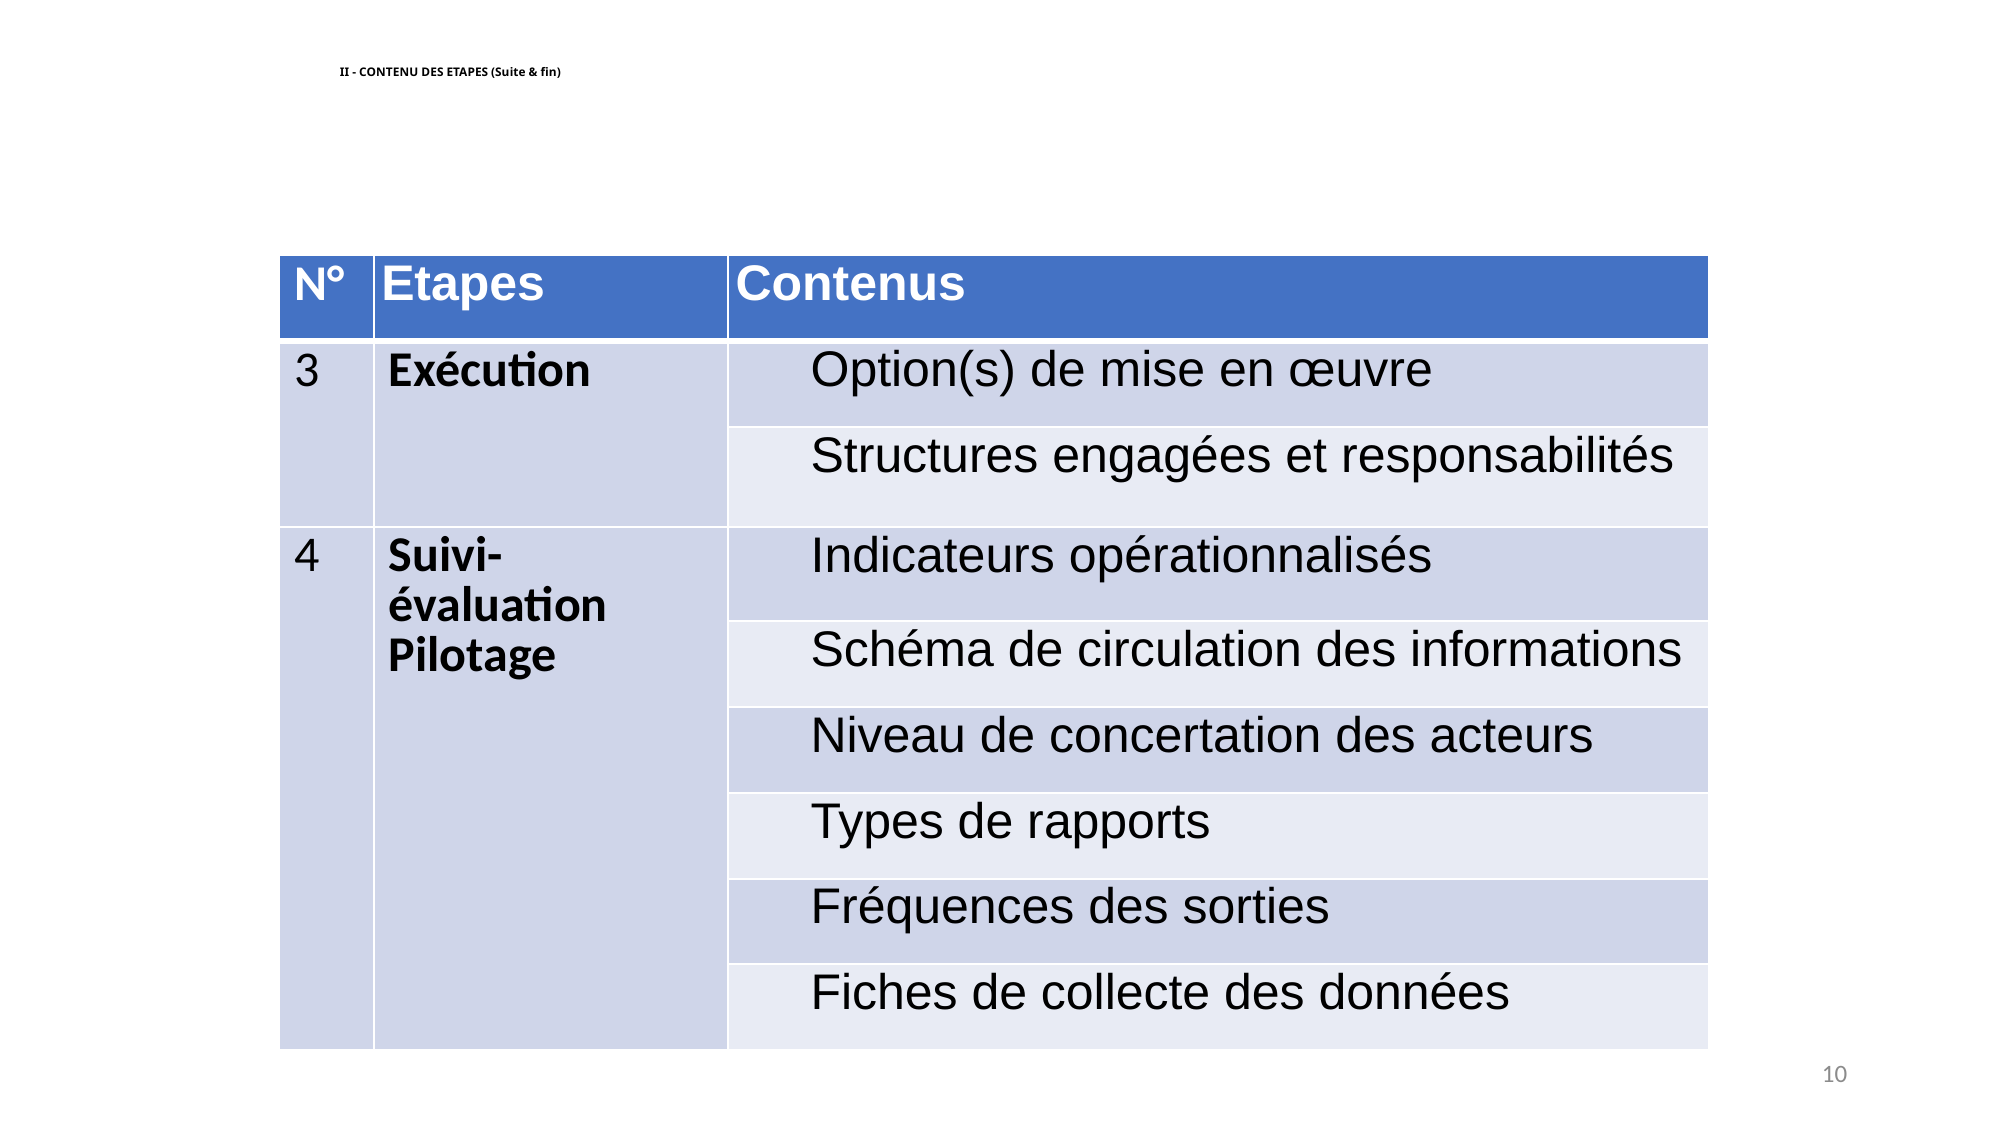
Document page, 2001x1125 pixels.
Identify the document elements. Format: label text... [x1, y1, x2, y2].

table_cell Fiches de collecte des données [729, 965, 1708, 1049]
table_cell 3 [280, 344, 373, 526]
table_cell 4 [280, 528, 373, 1049]
table_cell Structures engagées et responsabilités [729, 428, 1708, 526]
table_cell Niveau de concertation des acteurs [729, 708, 1708, 792]
table_cell Fréquences des sorties [729, 880, 1708, 963]
table_cell Option(s) de mise en œuvre [729, 344, 1708, 426]
table_header Contenus [729, 256, 1708, 338]
table_cell Exécution [375, 344, 727, 526]
table_header Etapes [375, 256, 727, 338]
table_header N° [280, 256, 373, 338]
table_cell Types de rapports [729, 794, 1708, 878]
table_cell Suivi-évaluation Pilotage [375, 528, 727, 1049]
slide_number 10 [1412, 1042, 1863, 1103]
table_cell Indicateurs opérationnalisés [729, 528, 1708, 620]
title II - CONTENU DES ETAPES (Suite & fin) [324, 45, 1675, 102]
table_cell Schéma de circulation des informations [729, 622, 1708, 706]
